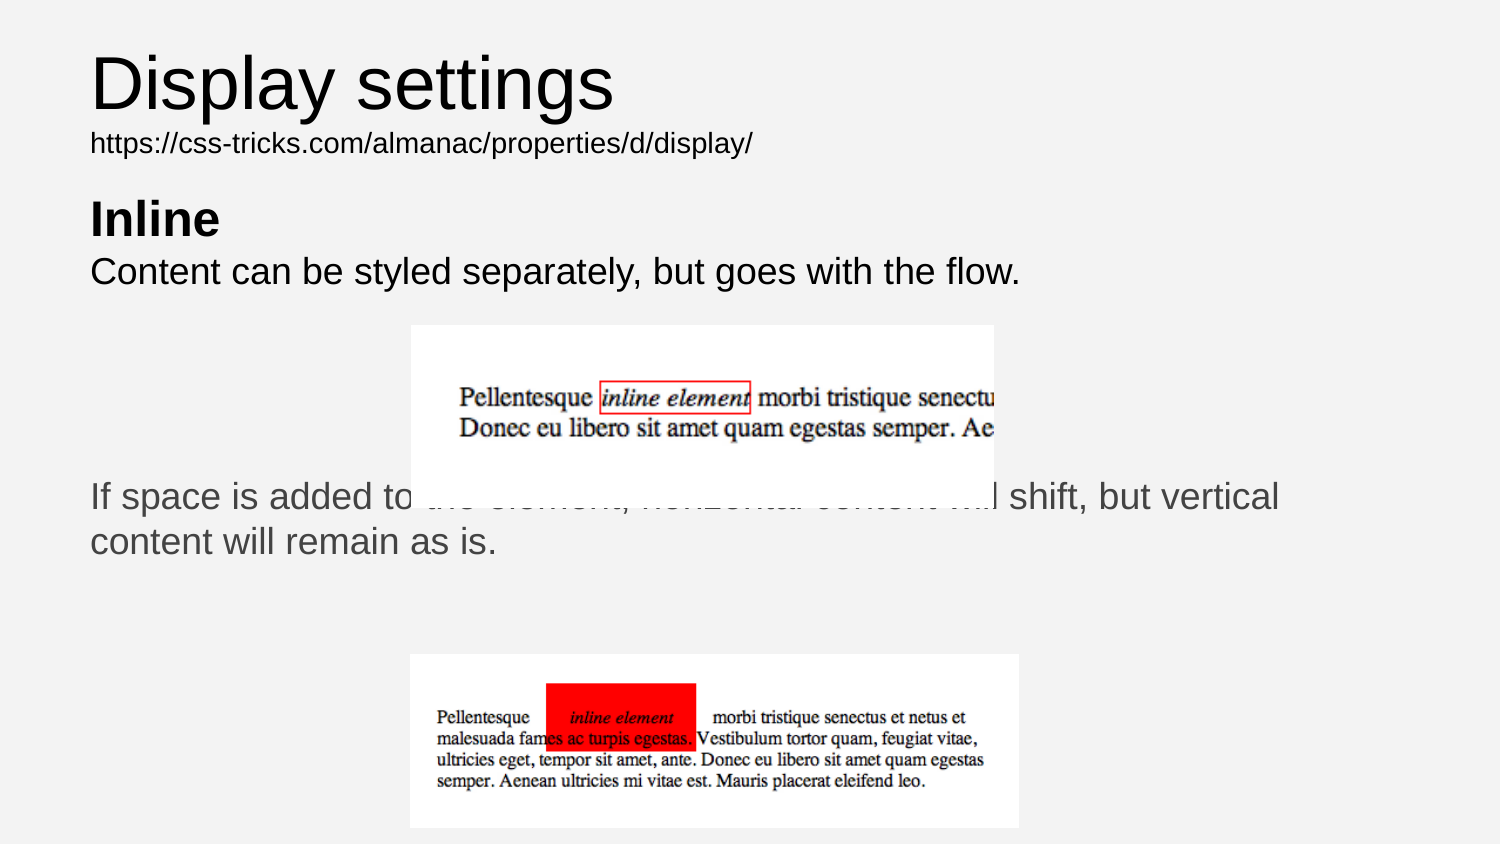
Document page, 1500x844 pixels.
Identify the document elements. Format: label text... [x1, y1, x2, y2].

picture [411, 325, 994, 508]
list Inline Content can be styled separately, but goes with the flow. If space is added to the element, horizontal content will shift, but vertical content will remain as is. [75, 171, 1425, 783]
title Display settings https://css-tricks.com/almanac/properties/d/display/ [75, 33, 1425, 171]
picture [410, 653, 1020, 828]
